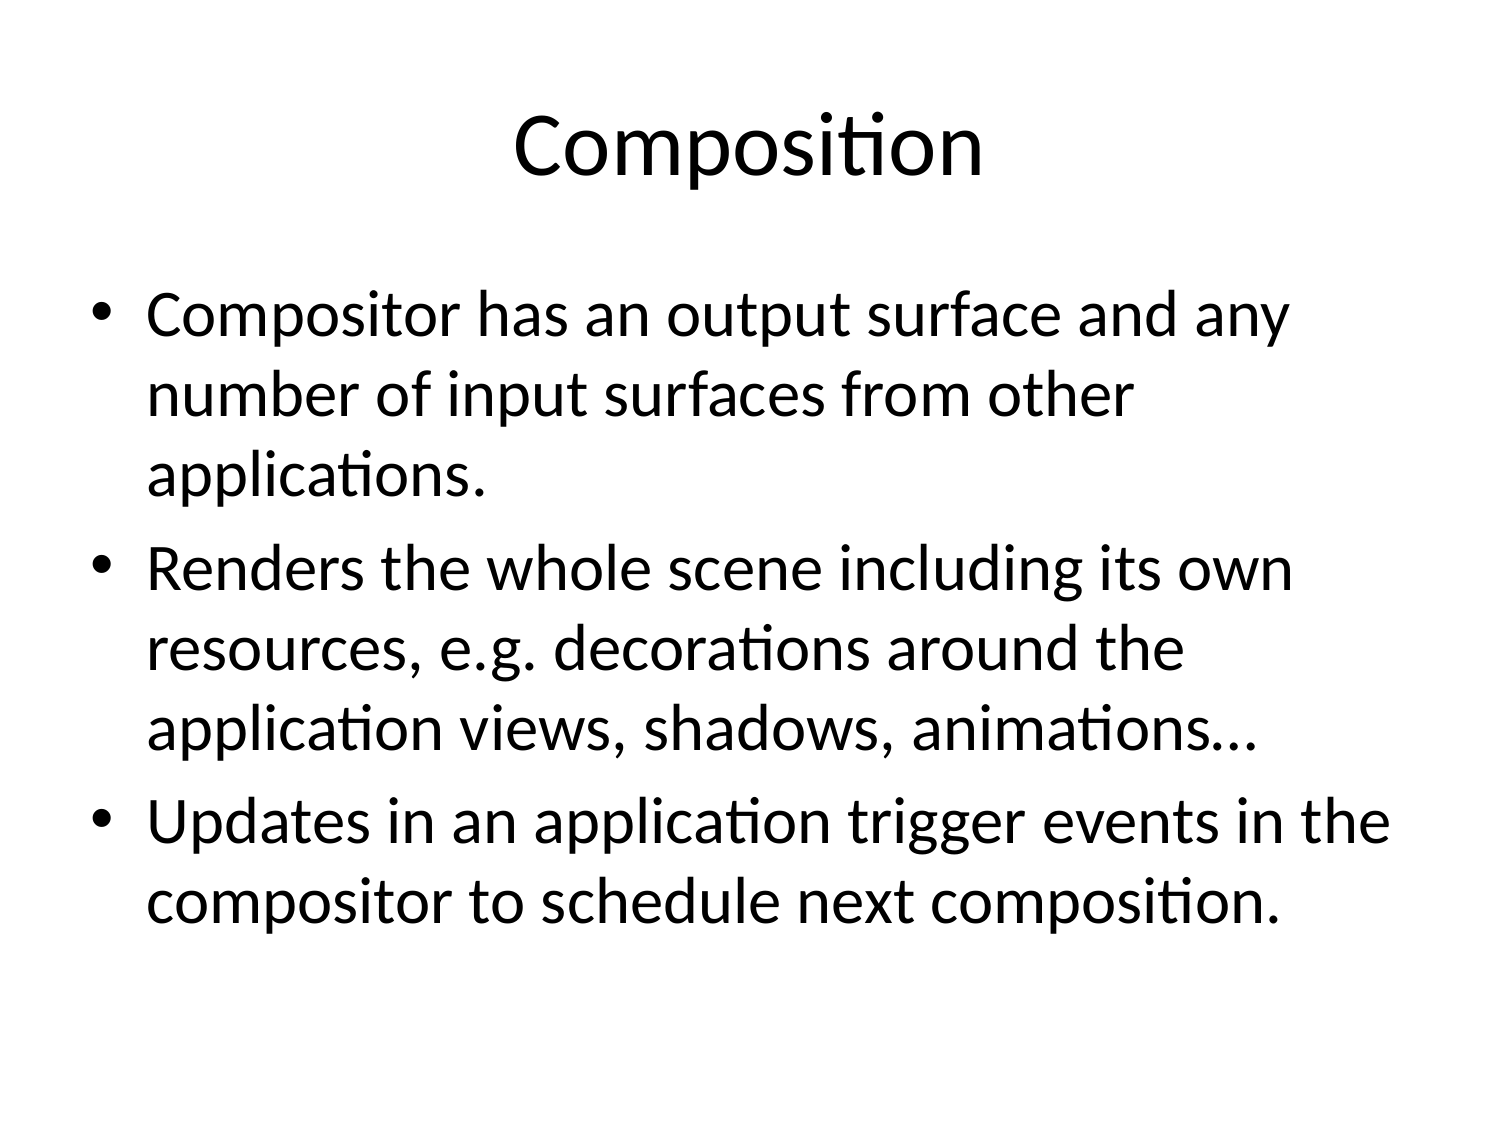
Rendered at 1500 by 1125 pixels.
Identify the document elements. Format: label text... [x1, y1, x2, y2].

list Compositor has an output surface and any number of input surfaces from other applications. Renders the whole scene including its own resources, e.g. decorations around the application views, shadows, animations… Updates in an application trigger events in the compositor to schedule next composition. [75, 262, 1425, 1005]
title Composition [75, 45, 1425, 233]
